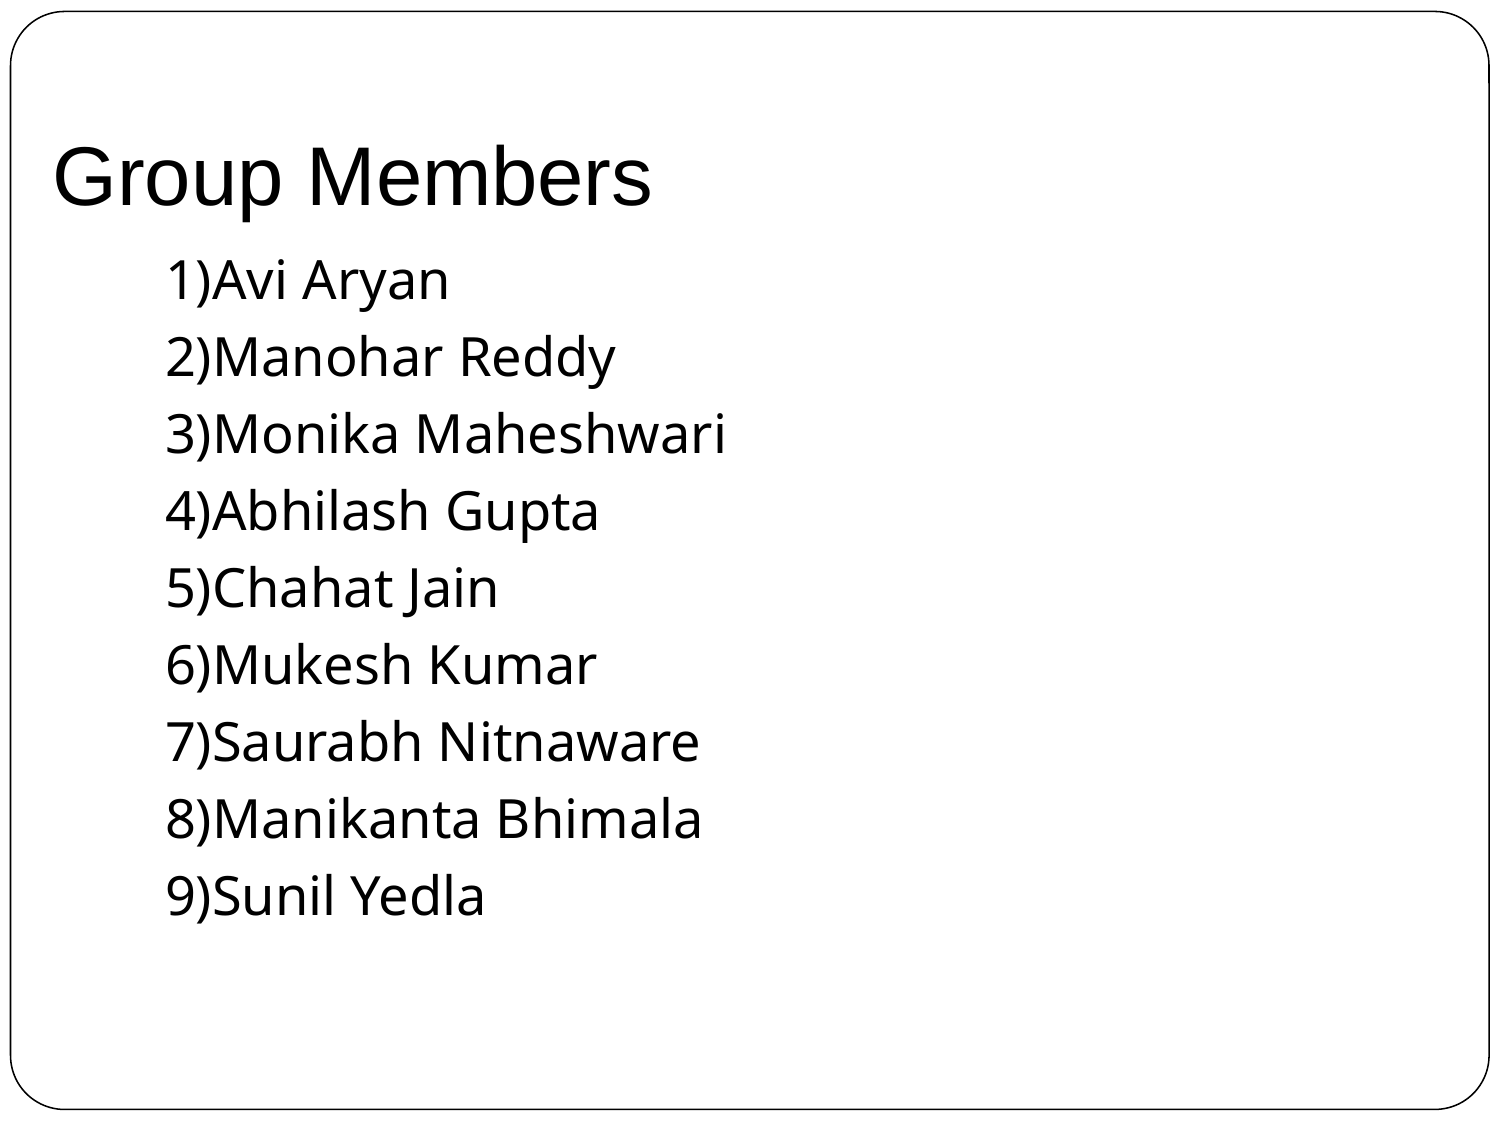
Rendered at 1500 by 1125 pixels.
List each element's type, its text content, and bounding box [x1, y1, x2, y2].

title Group Members [37, 50, 1063, 238]
list 1)Avi Aryan 2)Manohar Reddy 3)Monika Maheshwari 4)Abhilash Gupta 5)Chahat Jain 6)Mukesh Kumar 7)Saurabh Nitnaware 8)Manikanta Bhimala 9)Sunil Yedla [150, 237, 1425, 988]
